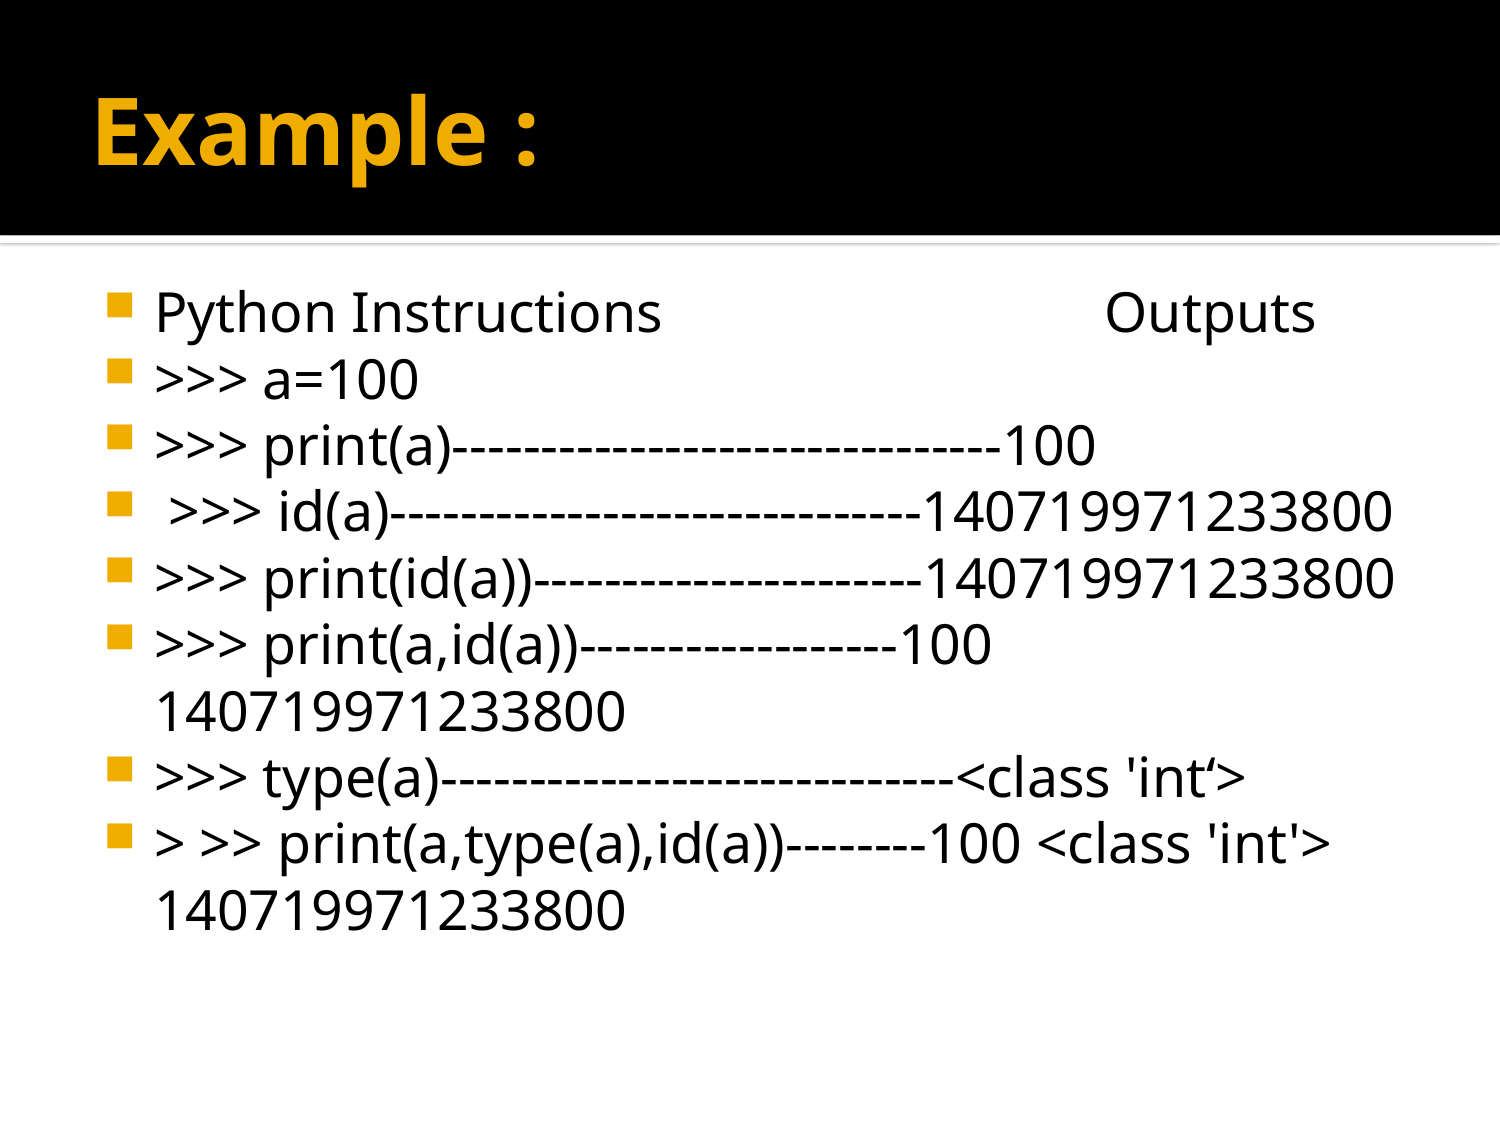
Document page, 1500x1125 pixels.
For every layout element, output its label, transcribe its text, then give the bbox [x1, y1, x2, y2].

title Example : [75, 25, 1425, 231]
list Python Instructions Outputs >>> a=100 >>> print(a)-------------------------------100 >>> id(a)------------------------------140719971233800 >>> print(id(a))----------------------140719971233800 >>> print(a,id(a))------------------100 140719971233800 >>> type(a)-----------------------------<class 'int‘> > >> print(a,type(a),id(a))--------100 <class 'int'> 140719971233800 [75, 262, 1425, 1050]
